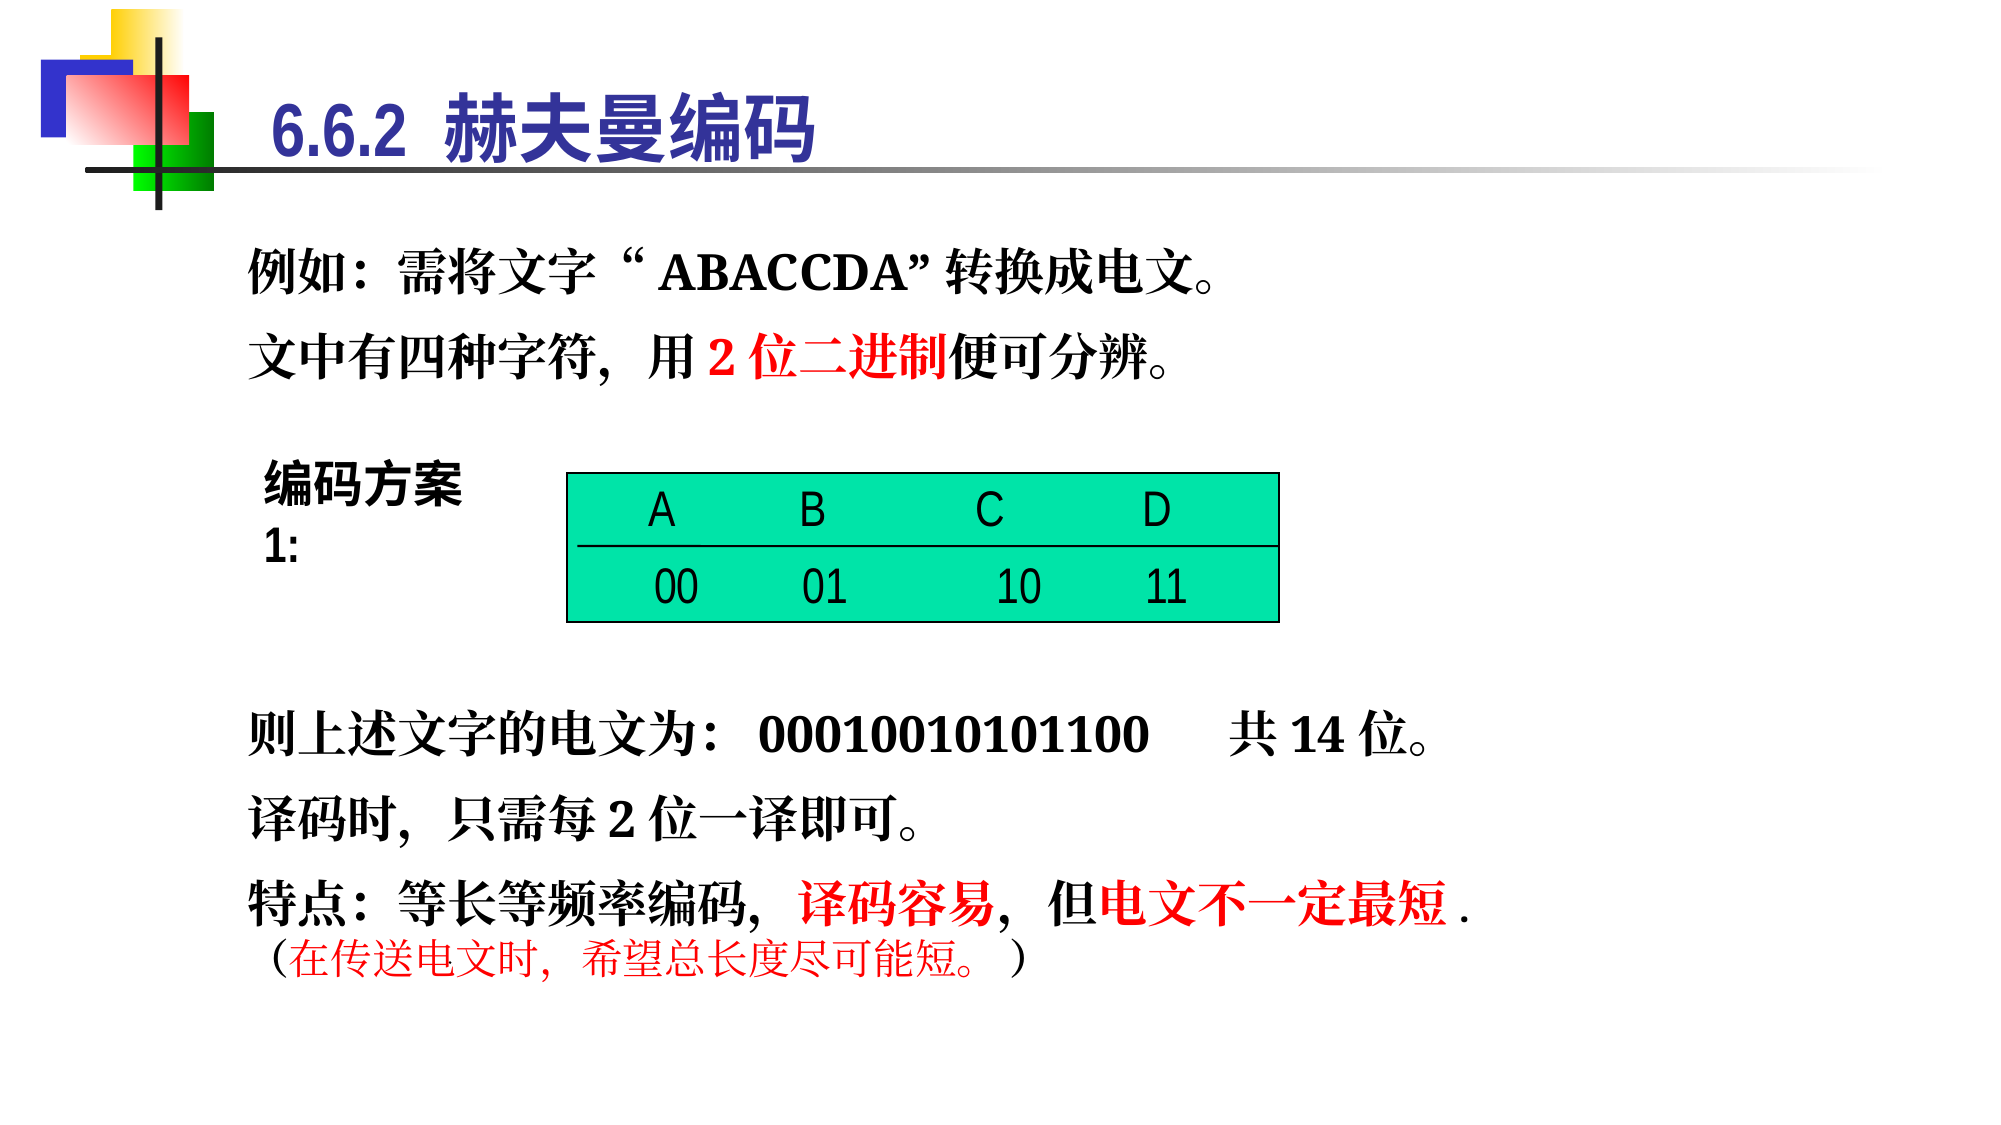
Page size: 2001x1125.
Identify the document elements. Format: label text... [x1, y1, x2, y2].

text_box 6.6.2 赫夫曼编码 [152, 43, 1197, 182]
text_box 则上述文字的电文为：00010010101100 共14位。 译码时，只需每2位一译即可。 特点：等长等频率编码，译码容易，但电文不一定最短.（在传送电文时，希望总长度尽可能短。 ） [232, 695, 1494, 990]
text_box 例如：需将文字“ABACCDA”转换成电文。 文中有四种字符，用2位二进制便可分辨。 [232, 233, 1387, 394]
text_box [248, 444, 1280, 638]
